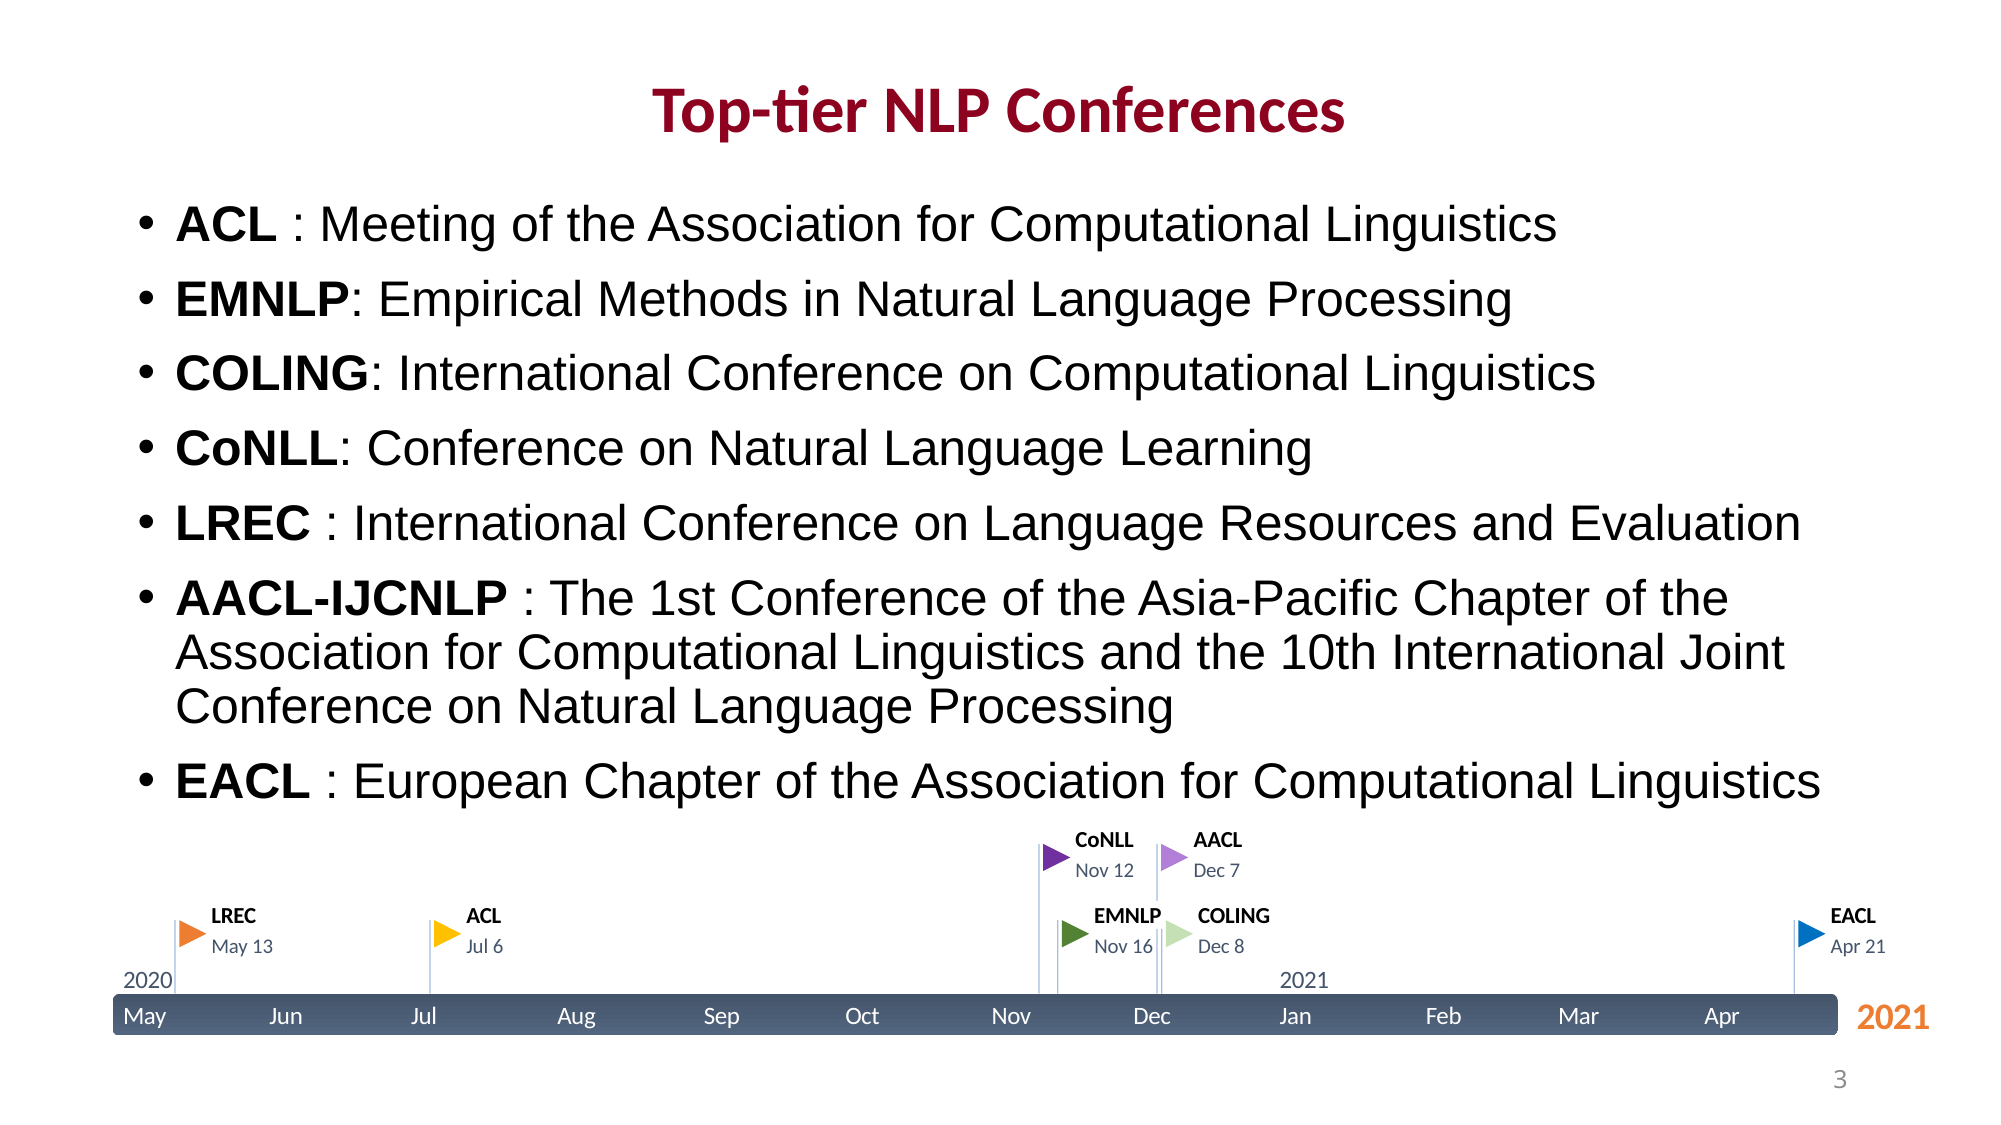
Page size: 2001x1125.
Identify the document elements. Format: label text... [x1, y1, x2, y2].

text_box Apr 21 [1830, 933, 1887, 959]
text_box 2020 [123, 963, 174, 994]
text_box May 13 [211, 933, 277, 959]
slide_number 3 [1412, 1050, 1863, 1111]
text_box AACL [1193, 824, 1244, 853]
title Top-tier NLP Conferences [137, 45, 1863, 177]
text_box ACL [466, 900, 504, 929]
text_box [1042, 842, 1073, 873]
text_box Feb [1425, 999, 1463, 1030]
text_box EACL [1830, 900, 1879, 929]
text_box LREC [211, 900, 258, 929]
text_box EMNLP [1094, 900, 1163, 929]
text_box Jan [1279, 999, 1313, 1030]
text_box Jun [269, 999, 304, 1030]
text_box Sep [703, 999, 741, 1030]
text_box ACL : Meeting of the Association for Computational Linguistics EMNLP: Empirical Methods in Natural Language Processing COLING: International Conference on Computational Linguistics CoNLL: Conference on Natural Language Learning LREC : International Conference on Language Resources and Evaluation AACL-IJCNLP : The 1st Conference of the Asia-Pacific Chapter of the Association for Computational Linguistics and the 10th International Joint Conference on Natural Language Processing EACL : European Chapter of the Association for Computational Linguistics [122, 190, 1888, 1038]
text_box 2021 [1279, 963, 1330, 994]
text_box Oct [845, 999, 880, 1030]
text_box Jul 6 [466, 933, 506, 959]
text_box Jul [411, 999, 437, 1030]
text_box 2021 [1856, 992, 1931, 1038]
text_box COLING [1198, 900, 1274, 929]
text_box May [123, 999, 168, 1030]
text_box Dec [1133, 999, 1173, 1030]
text_box CoNLL [1075, 824, 1136, 853]
text_box [1164, 918, 1196, 949]
text_box [1160, 842, 1191, 873]
text_box Nov 12 [1075, 856, 1136, 882]
text_box Nov 16 [1094, 933, 1155, 959]
text_box Dec 7 [1193, 856, 1242, 882]
text_box [1060, 918, 1092, 949]
text_box Mar [1558, 999, 1601, 1030]
text_box Apr [1704, 999, 1741, 1030]
text_box Dec 8 [1198, 933, 1247, 959]
text_box [1797, 918, 1828, 949]
text_box Aug [557, 999, 597, 1030]
text_box [111, 992, 1839, 1037]
text_box [433, 918, 464, 949]
text_box [178, 918, 209, 949]
text_box Nov [991, 999, 1033, 1030]
